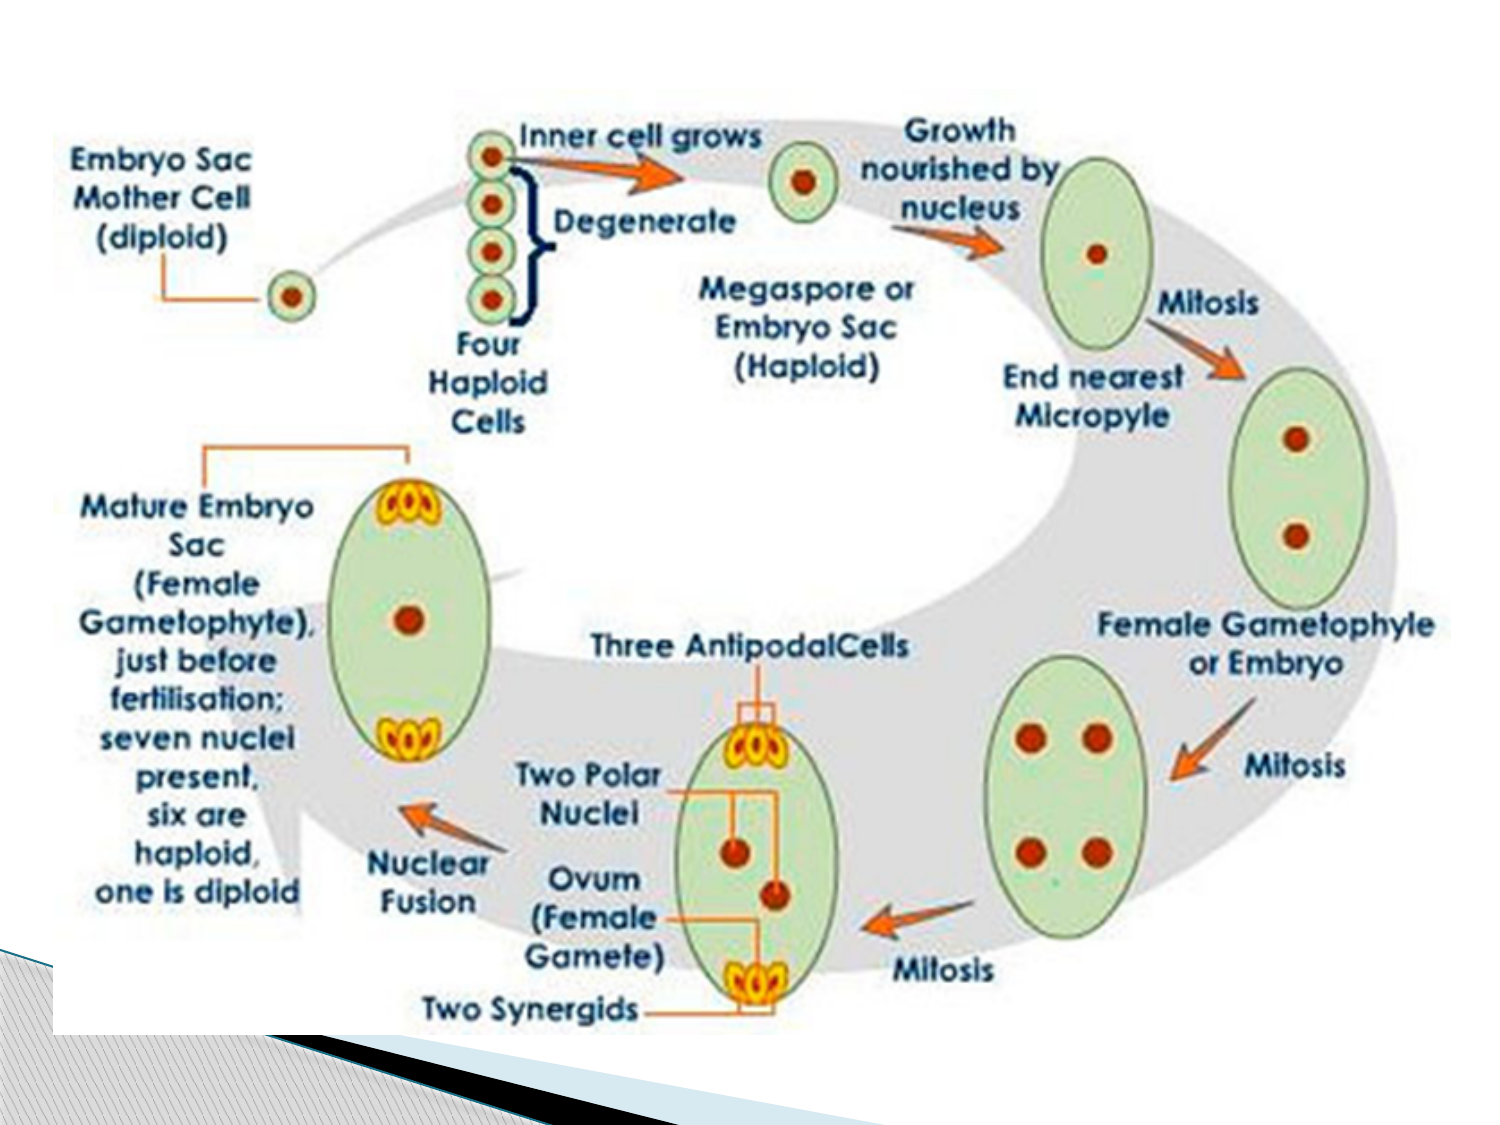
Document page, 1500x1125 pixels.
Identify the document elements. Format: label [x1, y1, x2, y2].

list [52, 89, 1452, 1036]
